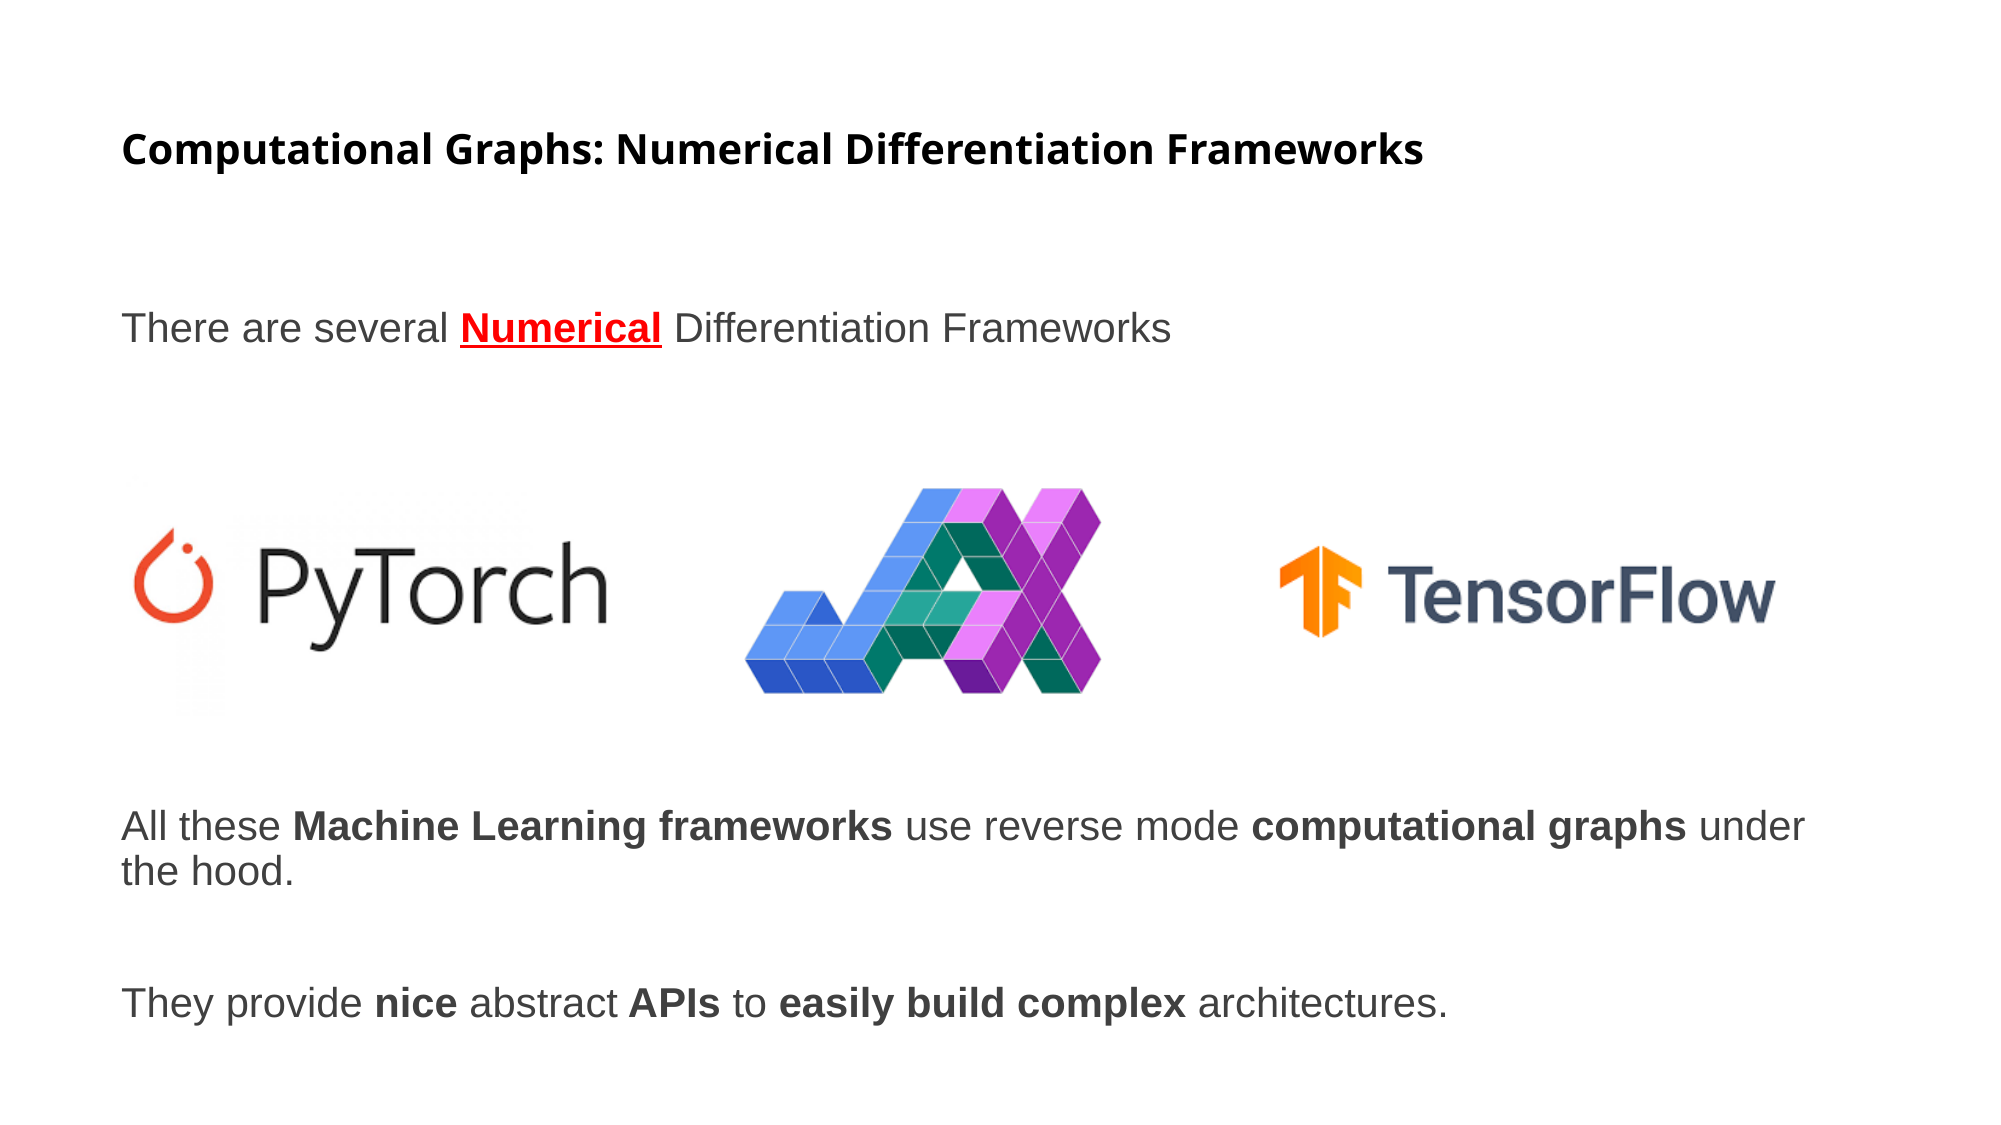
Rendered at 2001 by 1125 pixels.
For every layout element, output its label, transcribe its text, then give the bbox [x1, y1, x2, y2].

list There are several Numerical Differentiation Frameworks [106, 299, 1832, 478]
picture [1224, 490, 1832, 694]
picture [744, 488, 1102, 694]
picture [124, 466, 622, 716]
text_box All these Machine Learning frameworks use reverse mode computational graphs under the hood. They provide nice abstract APIs to easily build complex architectures. [106, 797, 1832, 1070]
title Computational Graphs: Numerical Differentiation Frameworks [106, 42, 1832, 260]
